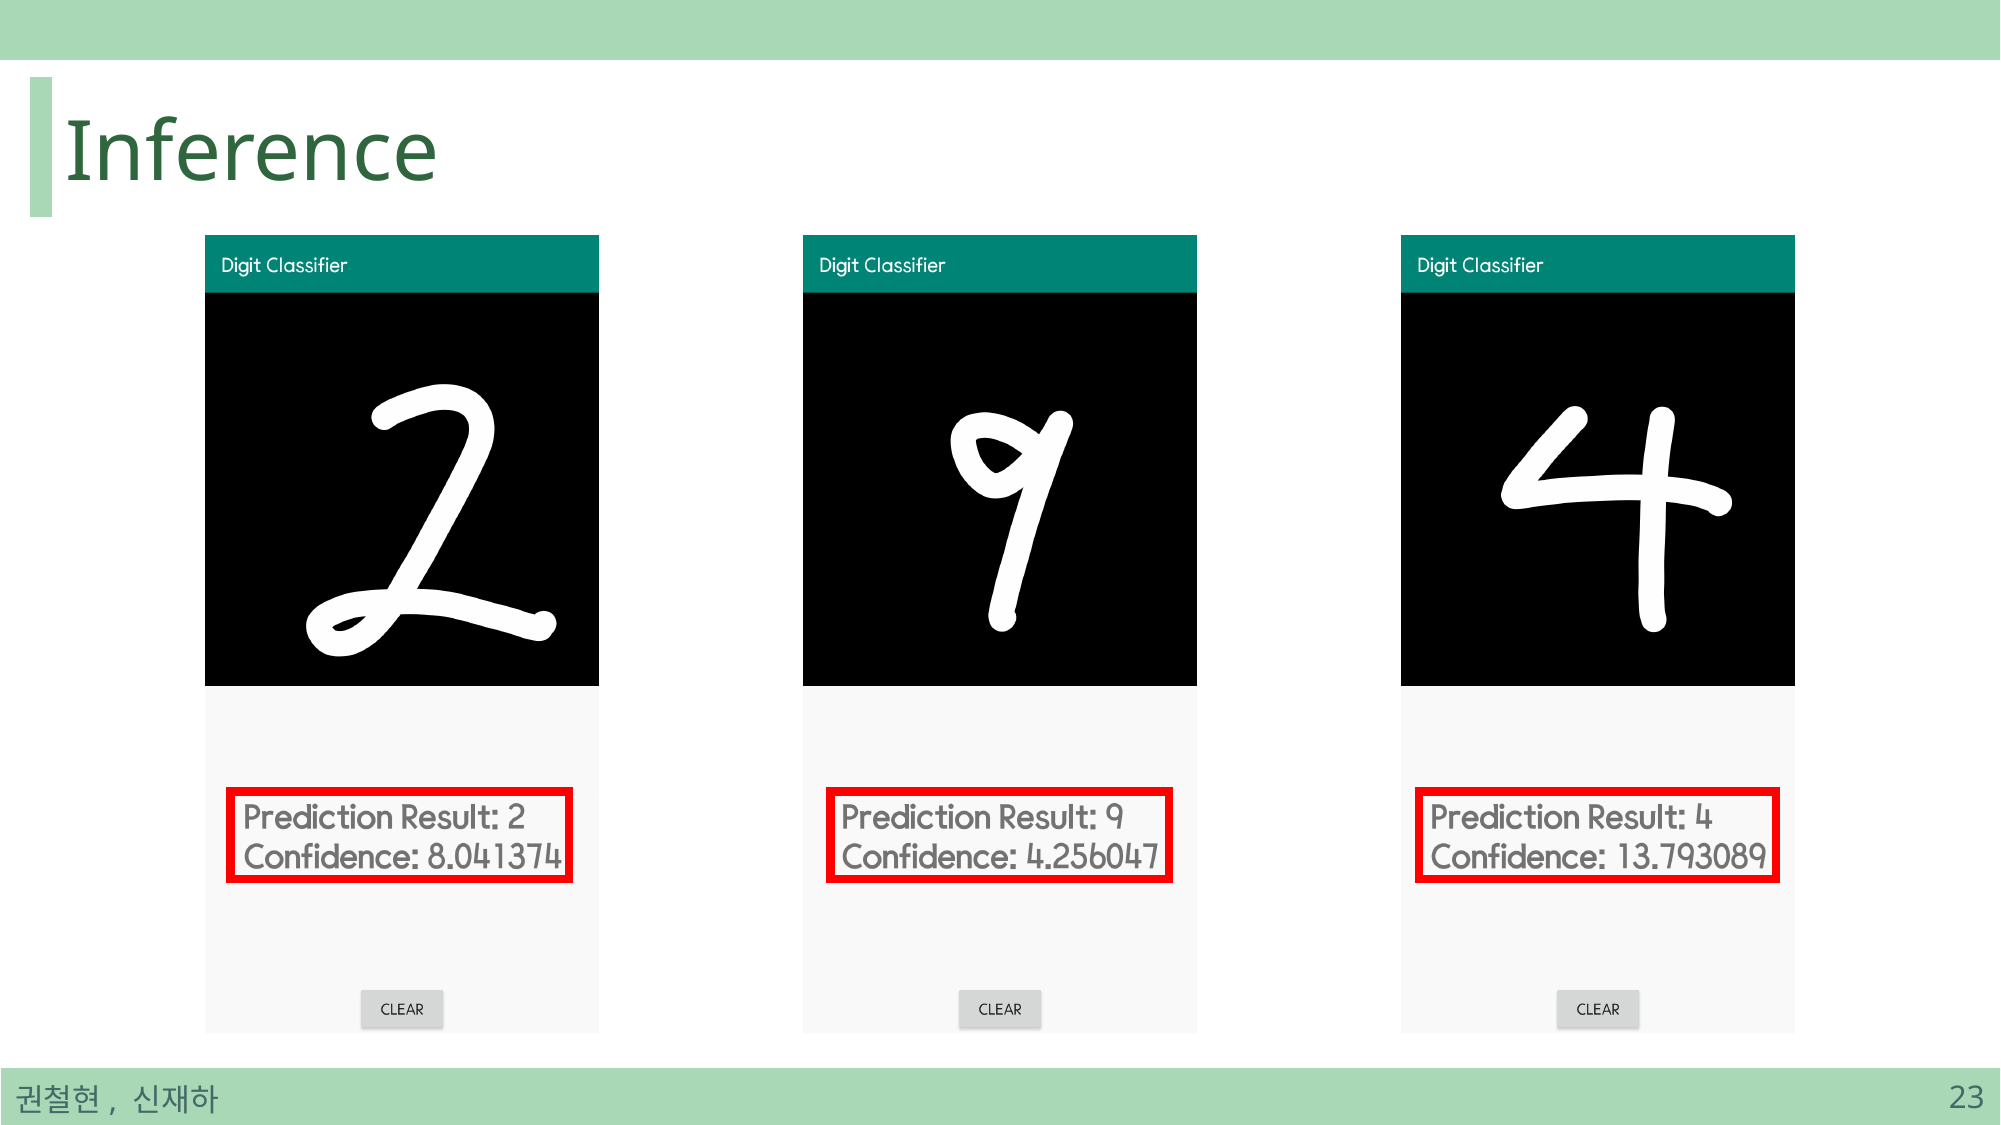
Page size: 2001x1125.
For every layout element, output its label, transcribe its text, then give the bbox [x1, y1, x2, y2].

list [205, 235, 599, 1033]
slide_number 권철현, 신재하 [0, 1069, 450, 1125]
picture [1401, 235, 1795, 1033]
title Inference [50, 78, 1970, 217]
picture [803, 235, 1197, 1033]
slide_number 23 [1550, 1069, 2000, 1125]
